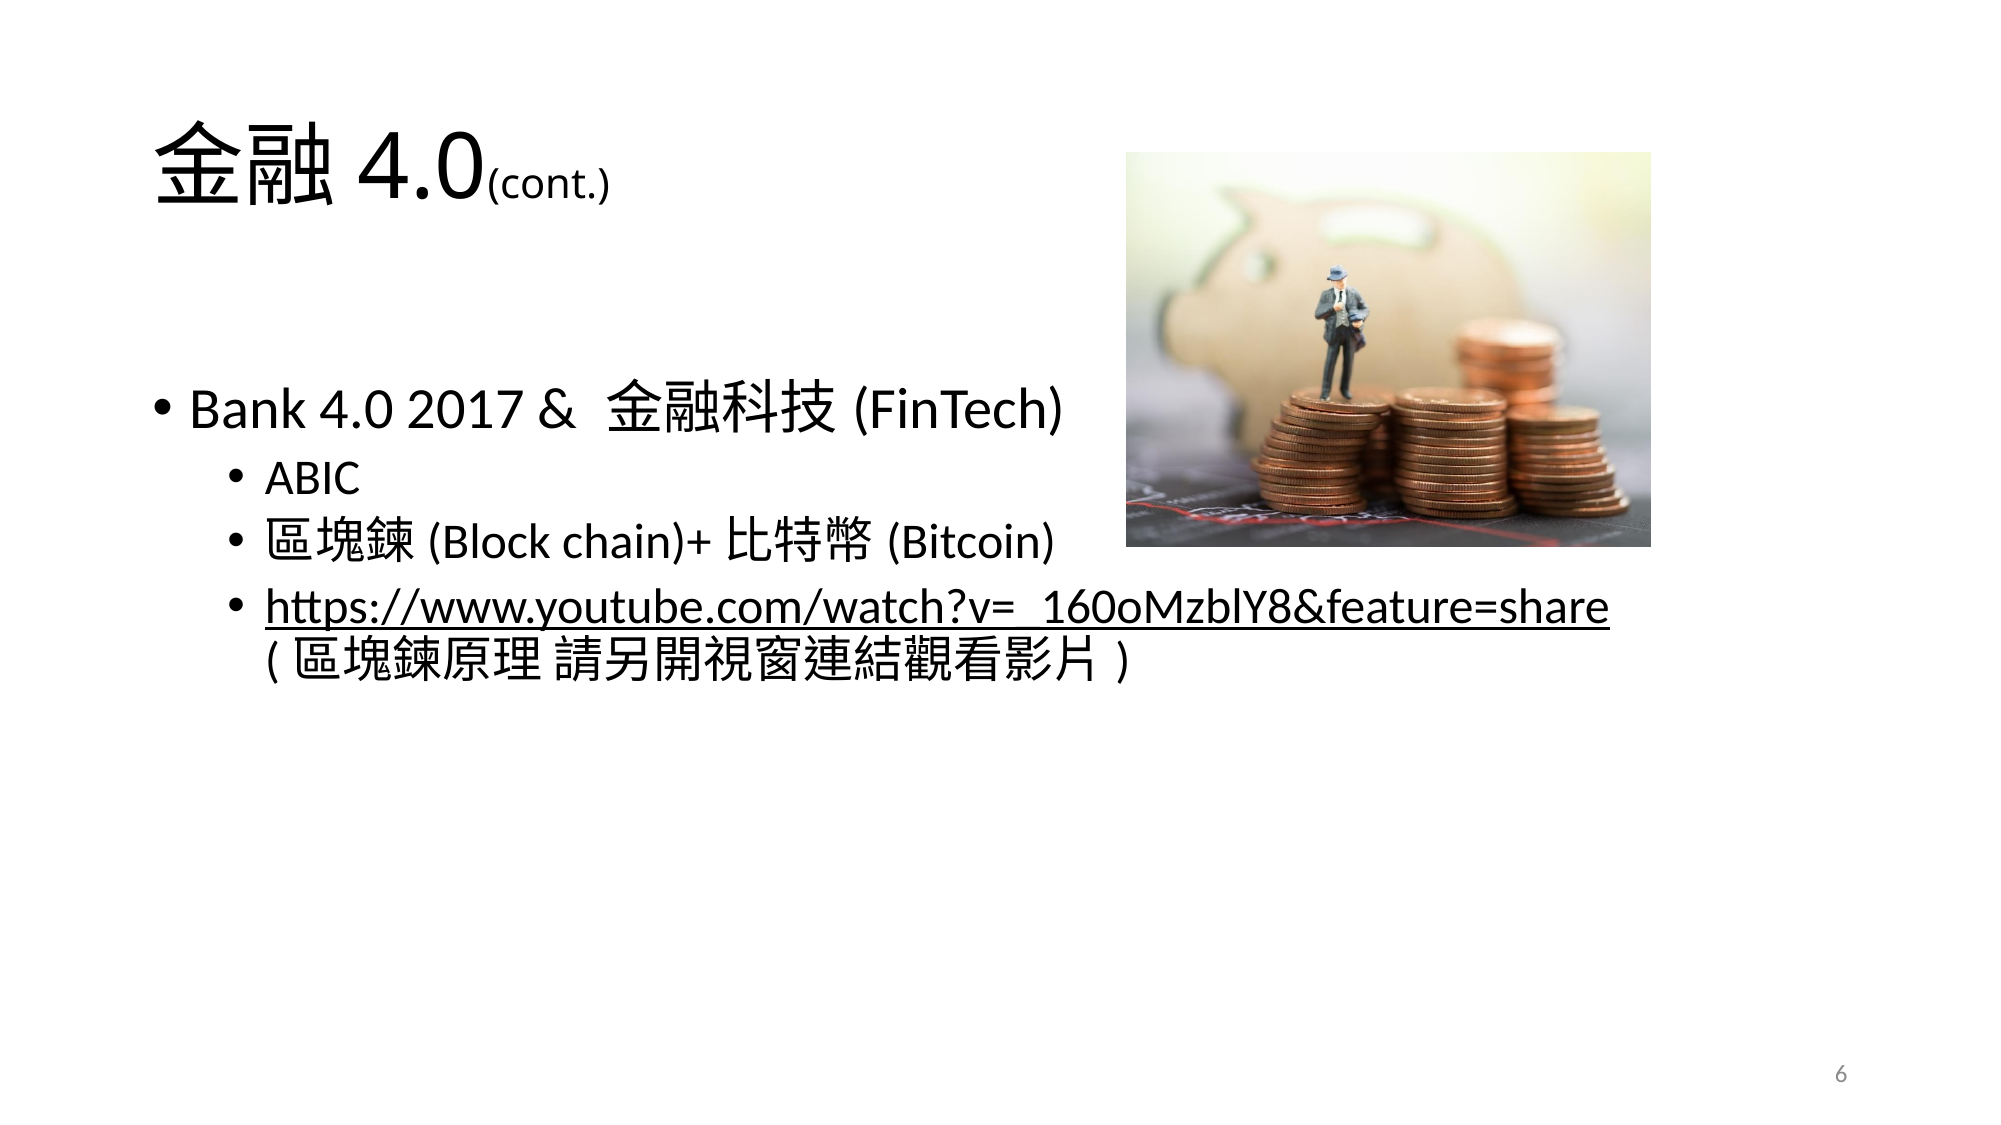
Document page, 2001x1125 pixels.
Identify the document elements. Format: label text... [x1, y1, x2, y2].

title 金融4.0(cont.) [137, 59, 1863, 278]
picture [1126, 152, 1651, 547]
list Bank 4.0 2017 & 金融科技(FinTech) ABIC 區塊鍊(Block chain)+比特幣(Bitcoin) https://www.youtube.com/watch?v=_160oMzblY8&feature=share (區塊鍊原理 請另開視窗連結觀看影片) [137, 370, 1863, 1085]
slide_number 6 [1412, 1042, 1863, 1103]
